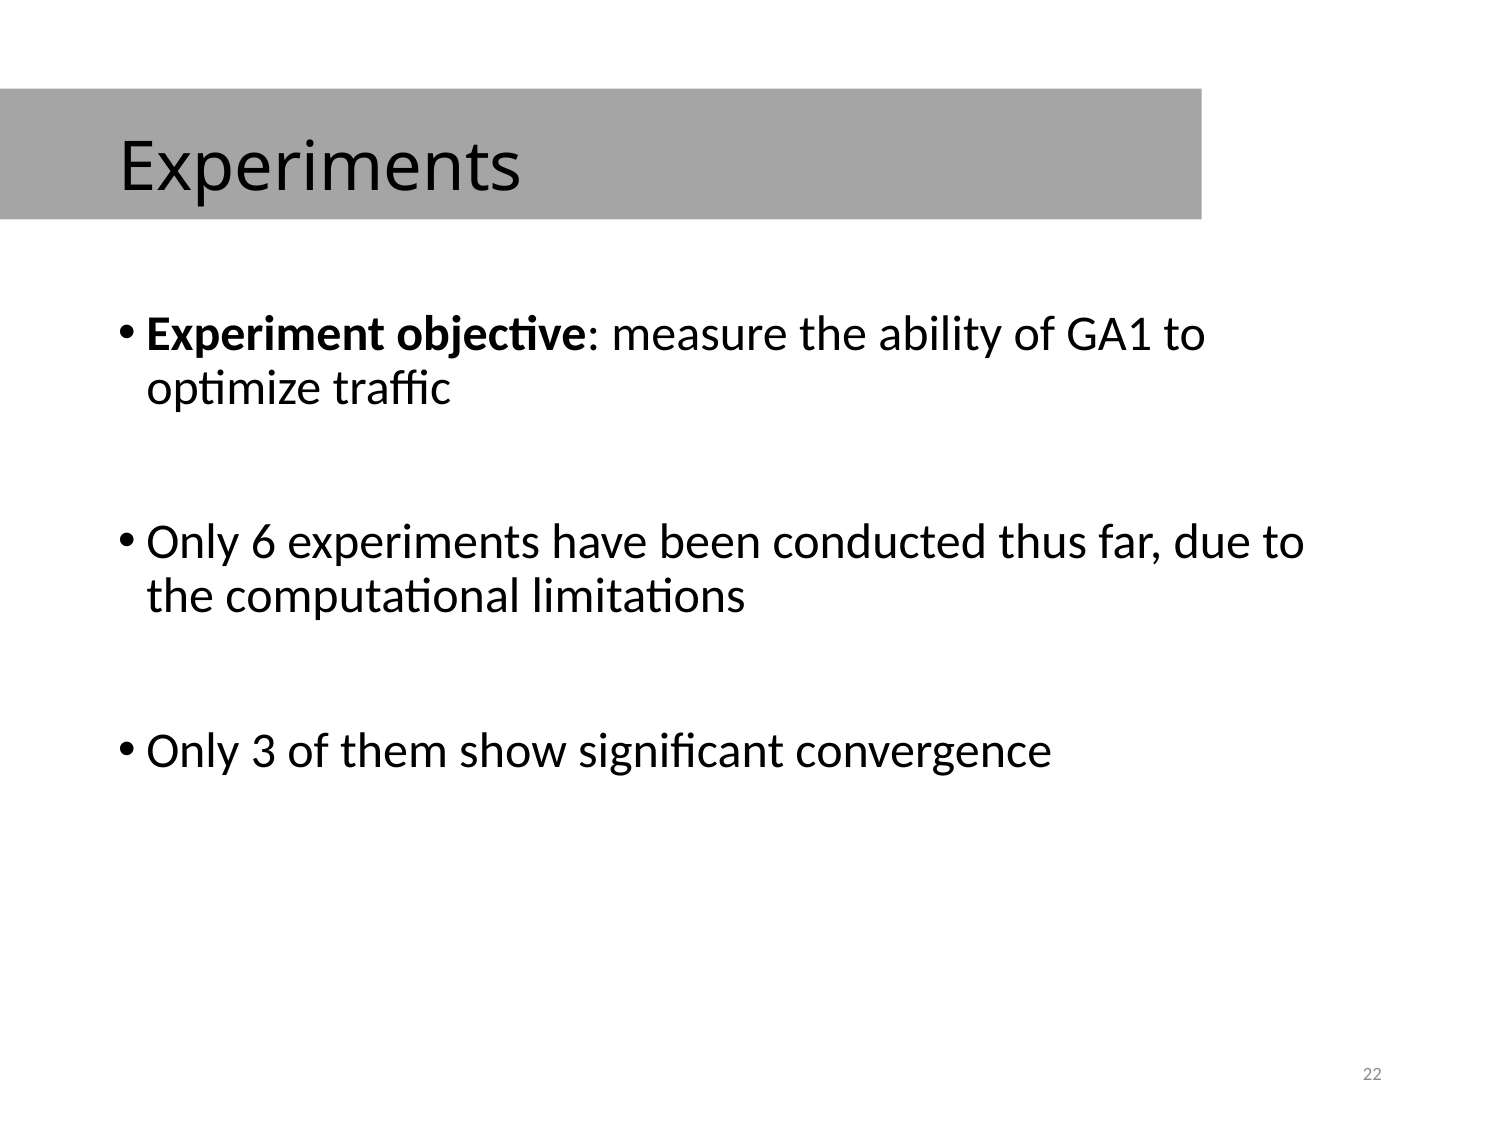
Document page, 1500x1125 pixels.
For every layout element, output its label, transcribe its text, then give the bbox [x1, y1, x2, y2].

title Experiments [103, 59, 1397, 278]
list Experiment objective: measure the ability of GA1 to optimize traffic Only 6 experiments have been conducted thus far, due to the computational limitations Only 3 of them show significant convergence [103, 299, 1397, 1014]
text_box [0, 88, 103, 220]
slide_number 22 [1059, 1042, 1397, 1103]
